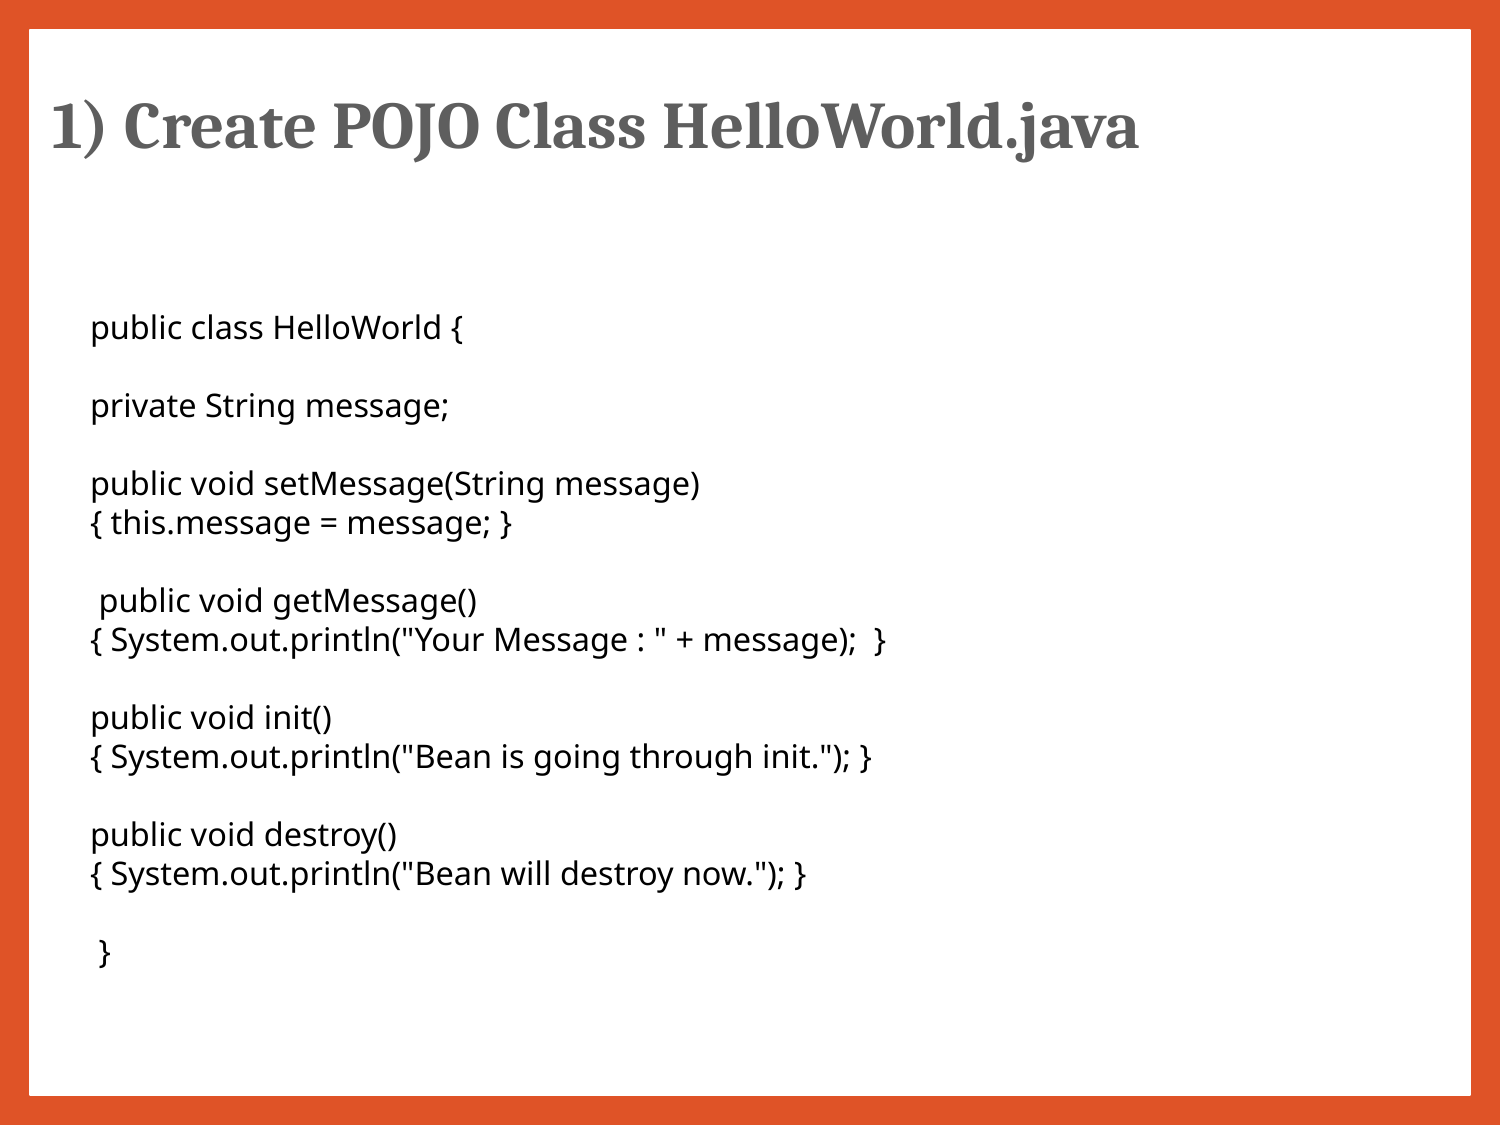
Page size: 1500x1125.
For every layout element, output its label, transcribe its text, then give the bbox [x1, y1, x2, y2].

text_box 1) Create POJO Class HelloWorld.java [37, 74, 1263, 250]
text_box public class HelloWorld { private String message; public void setMessage(String message) { this.message = message; } public void getMessage() { System.out.println("Your Message : " + message); } public void init() { System.out.println("Bean is going through init."); } public void destroy() { System.out.println("Bean will destroy now."); } } [75, 299, 1388, 988]
